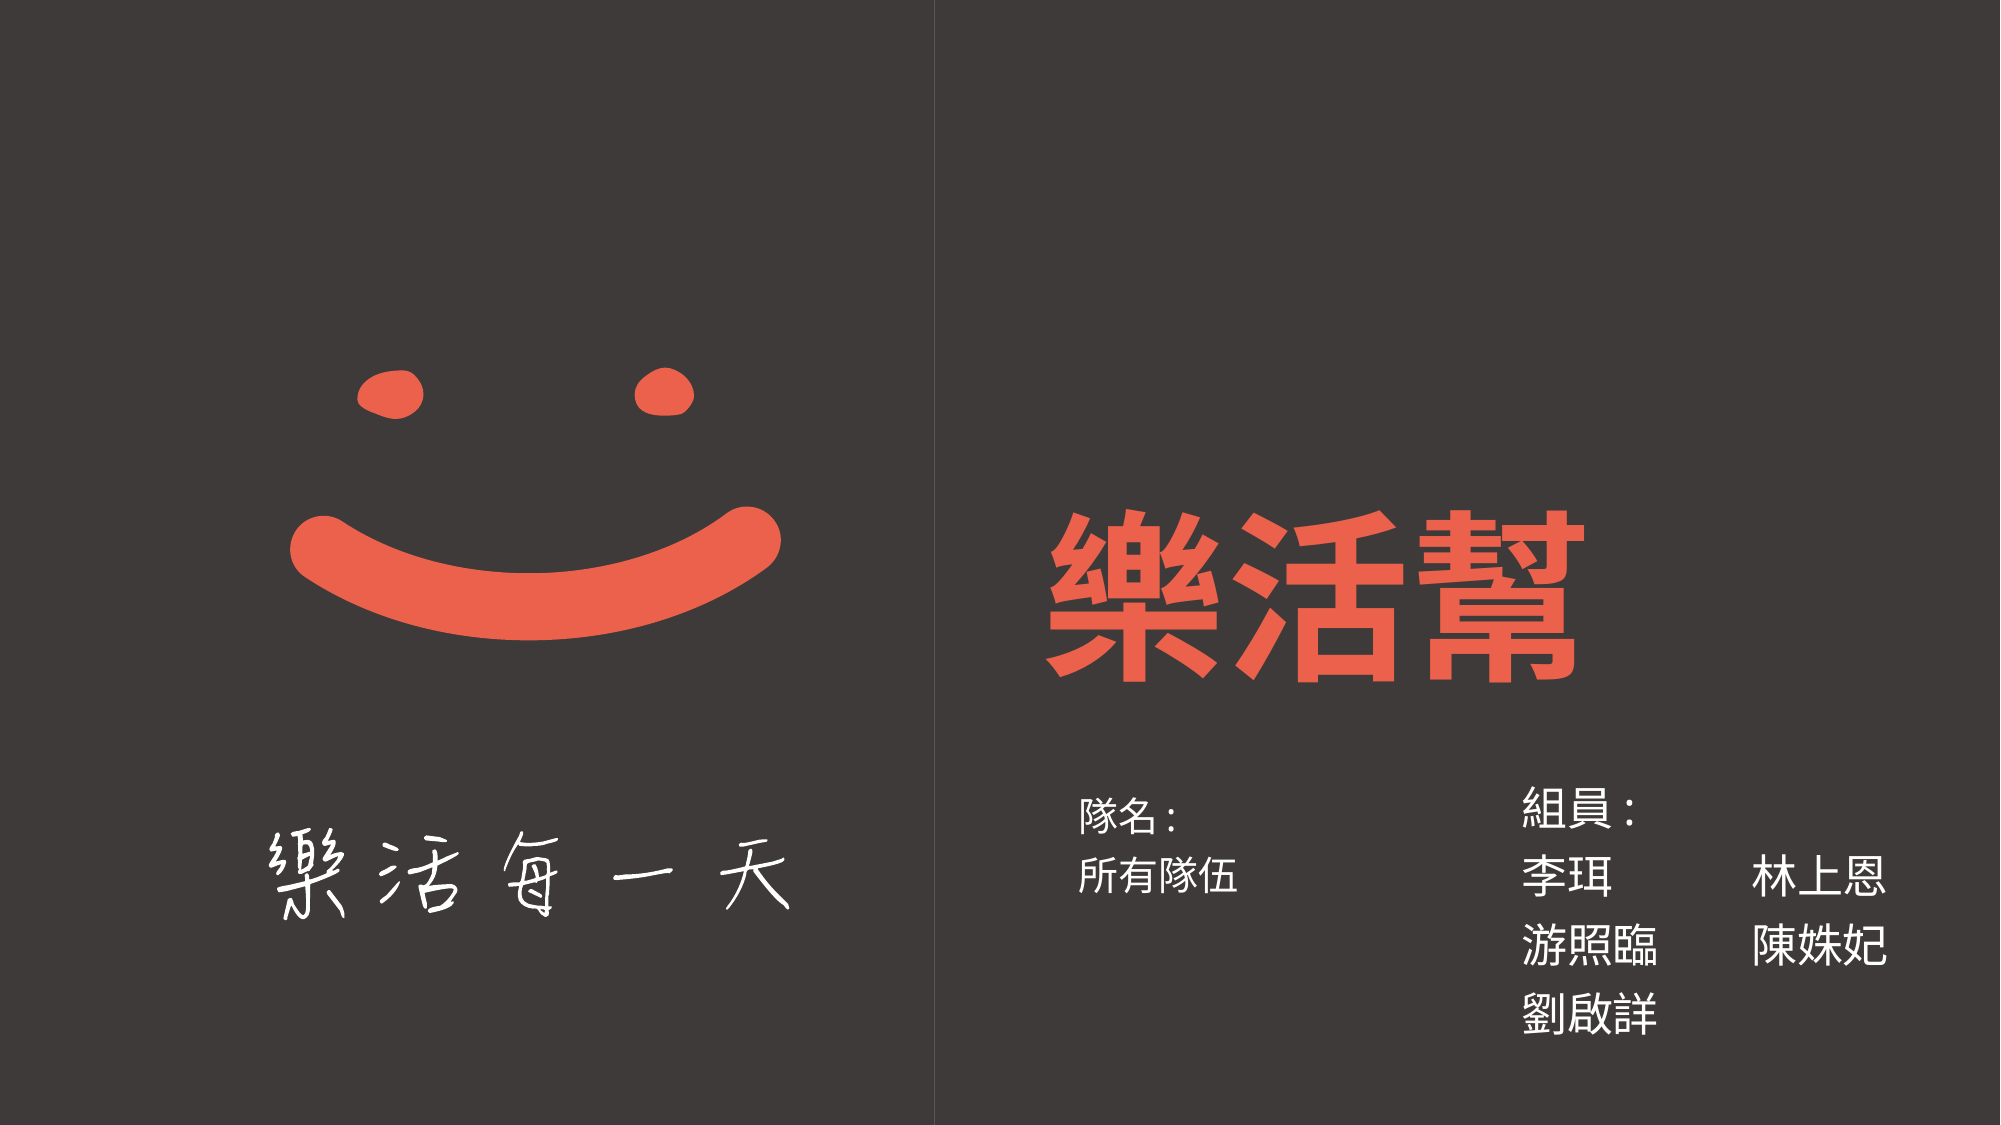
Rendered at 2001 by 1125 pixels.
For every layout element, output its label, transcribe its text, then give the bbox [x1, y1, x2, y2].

picture [0, 0, 935, 1125]
title 樂活幫 [935, 322, 2000, 715]
